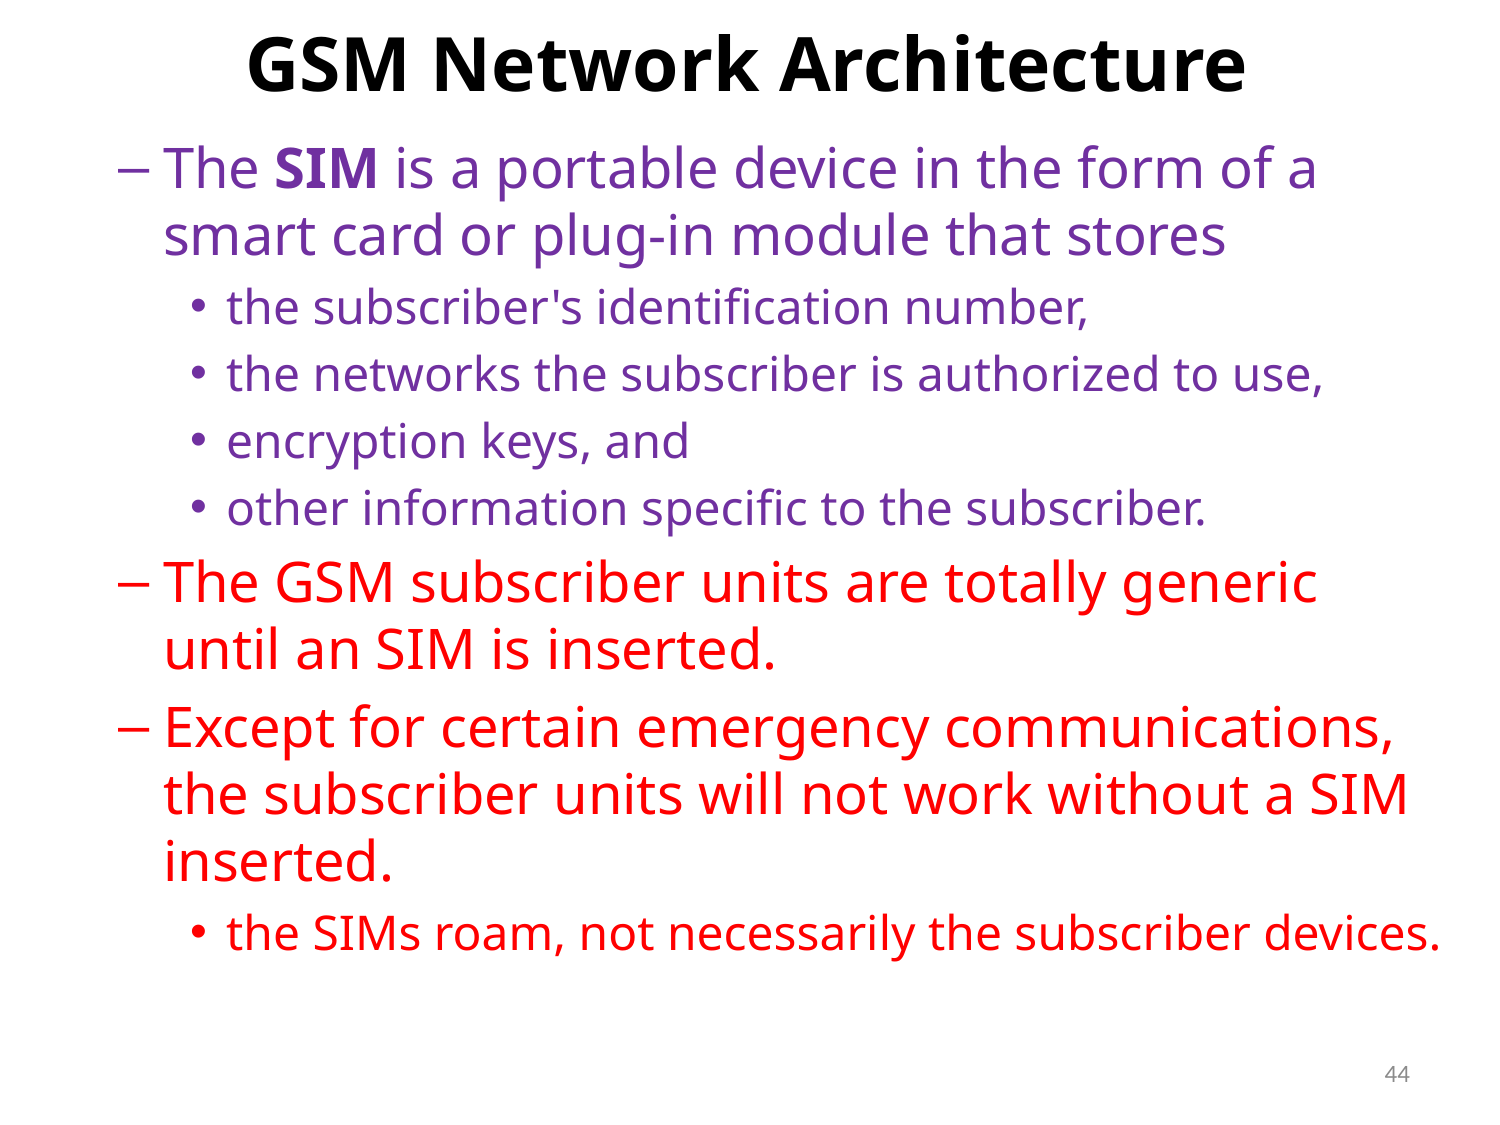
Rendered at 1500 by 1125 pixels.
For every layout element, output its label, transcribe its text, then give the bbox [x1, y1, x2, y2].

list The SIM is a portable device in the form of a smart card or plug-in module that stores the subscriber's identification number, the networks the subscriber is authorized to use, encryption keys, and other information specific to the subscriber. The GSM subscriber units are totally generic until an SIM is inserted. Except for certain emergency communications, the subscriber units will not work without a SIM inserted. the SIMs roam, not necessarily the subscriber devices. [31, 125, 1463, 1005]
title GSM Network Architecture [31, 10, 1463, 113]
slide_number 44 [1074, 1042, 1425, 1103]
